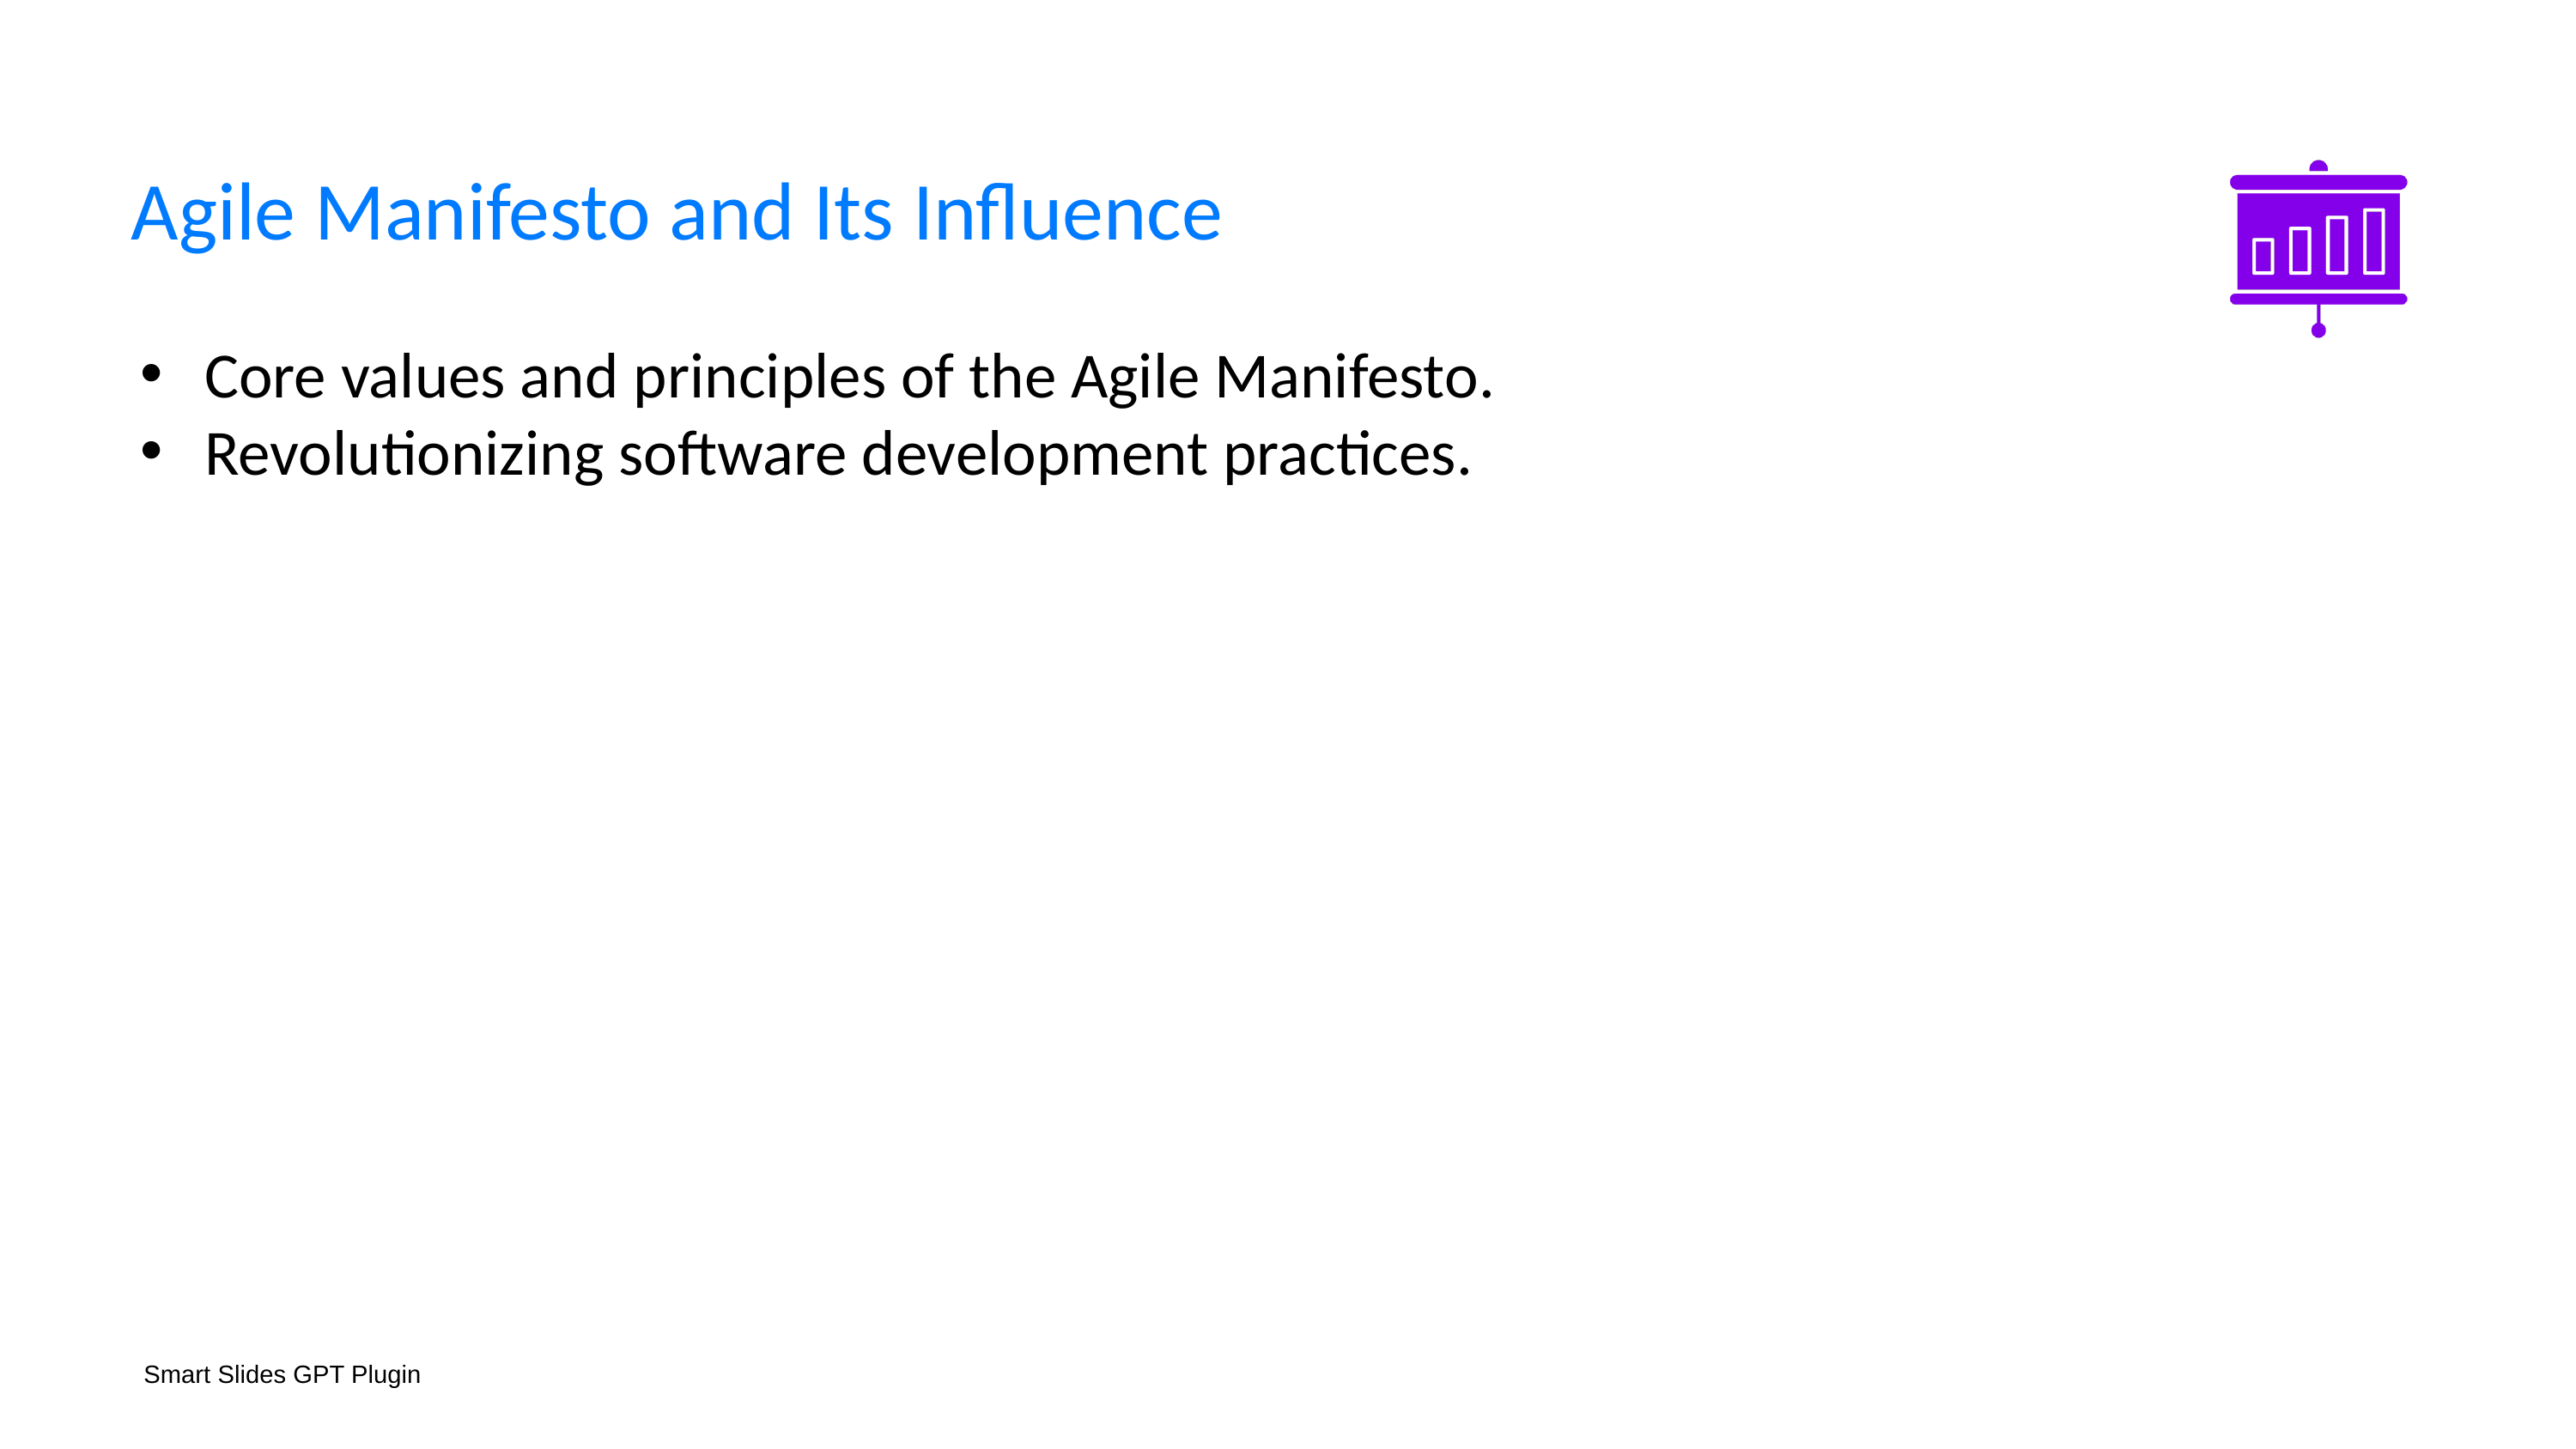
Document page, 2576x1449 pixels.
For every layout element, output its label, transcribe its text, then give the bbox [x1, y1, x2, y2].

picture [2189, 144, 2447, 382]
list Core values and principles of the Agile Manifesto. Revolutionizing software development practices. [129, 320, 2098, 1352]
title Agile Manifesto and Its Influence [131, 144, 2099, 283]
